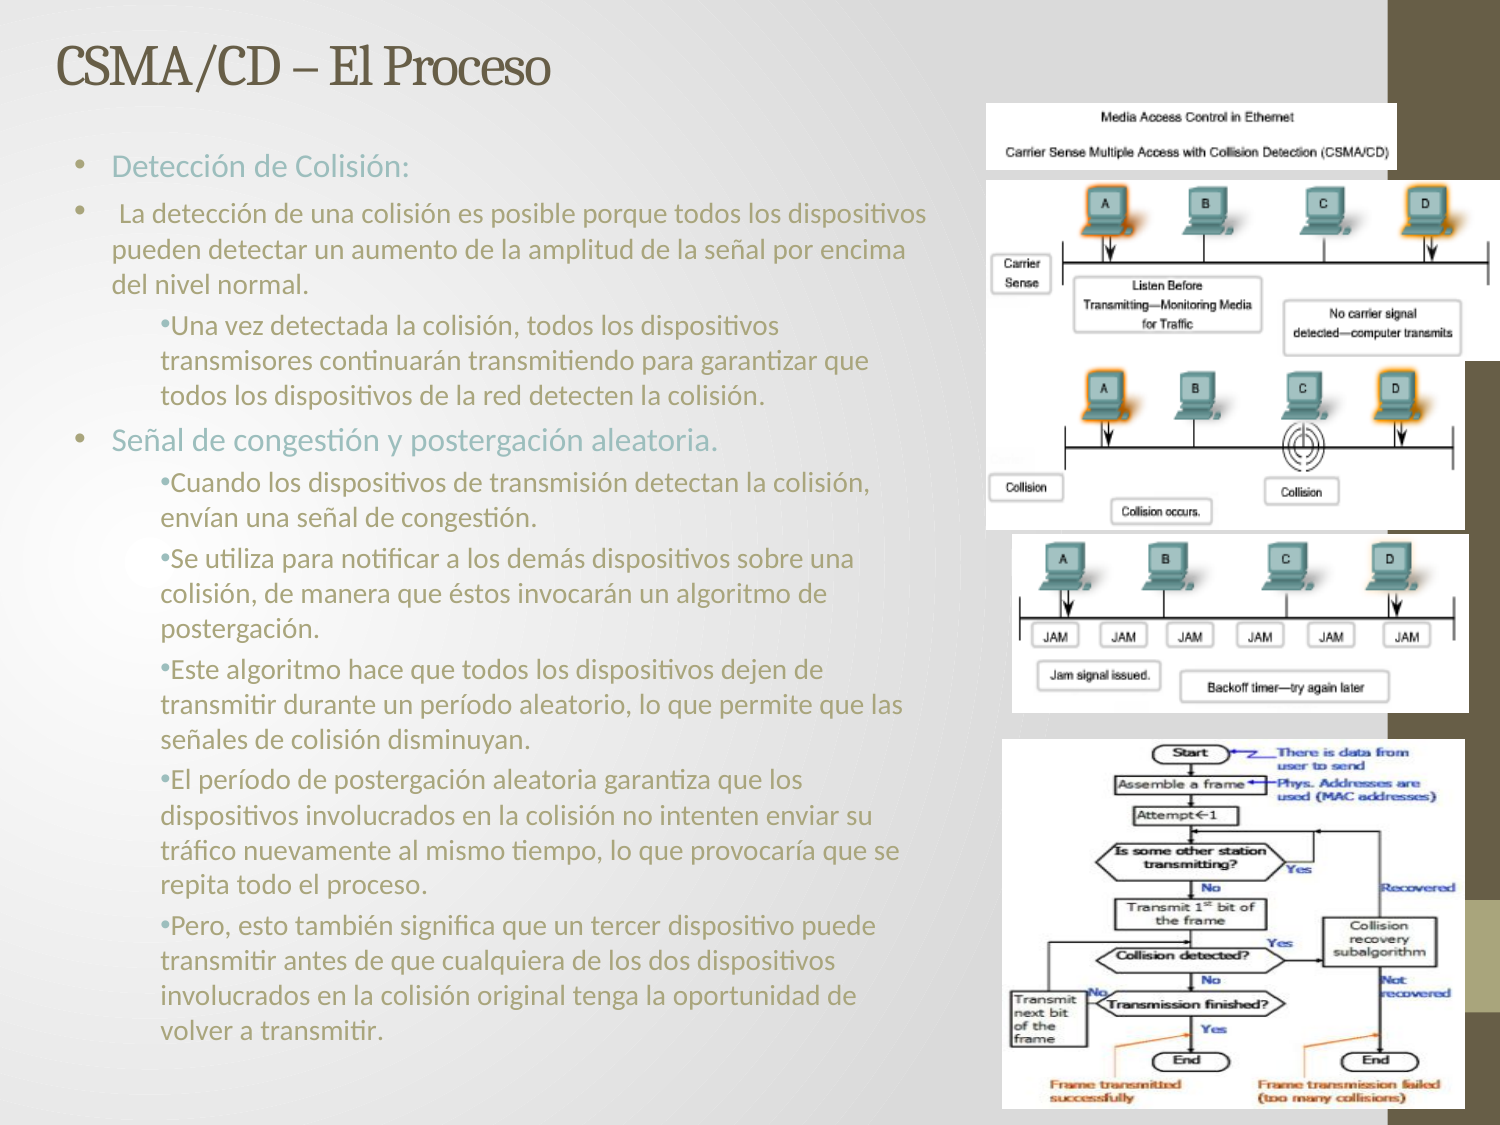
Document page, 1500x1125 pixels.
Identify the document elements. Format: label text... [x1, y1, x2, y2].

picture [1011, 533, 1470, 713]
list Detección de Colisión: La detección de una colisión es posible porque todos los dispositivos pueden detectar un aumento de la amplitud de la señal por encima del nivel normal. Una vez detectada la colisión, todos los dispositivos transmisores continuarán transmitiendo para garantizar que todos los dispositivos de la red detecten la colisión. Señal de congestión y postergación aleatoria. Cuando los dispositivos de transmisión detectan la colisión, envían una señal de congestión. Se utiliza para notificar a los demás dispositivos sobre una colisión, de manera que éstos invocarán un algoritmo de postergación. Este algoritmo hace que todos los dispositivos dejen de transmitir durante un período aleatorio, lo que permite que las señales de colisión disminuyan. El período de postergación aleatoria garantiza que los dispositivos involucrados en la colisión no intenten enviar su tráfico nuevamente al mismo tiempo, lo que provocaría que se repita todo el proceso. Pero, esto también significa que un tercer dispositivo puede transmitir antes de que cualquiera de los dos dispositivos involucrados en la colisión original tenga la oportunidad de volver a transmitir. [40, 136, 951, 1125]
picture [1001, 739, 1466, 1109]
picture [986, 179, 1500, 531]
picture [986, 103, 1397, 170]
title CSMA/CD – El Proceso [41, 19, 699, 106]
